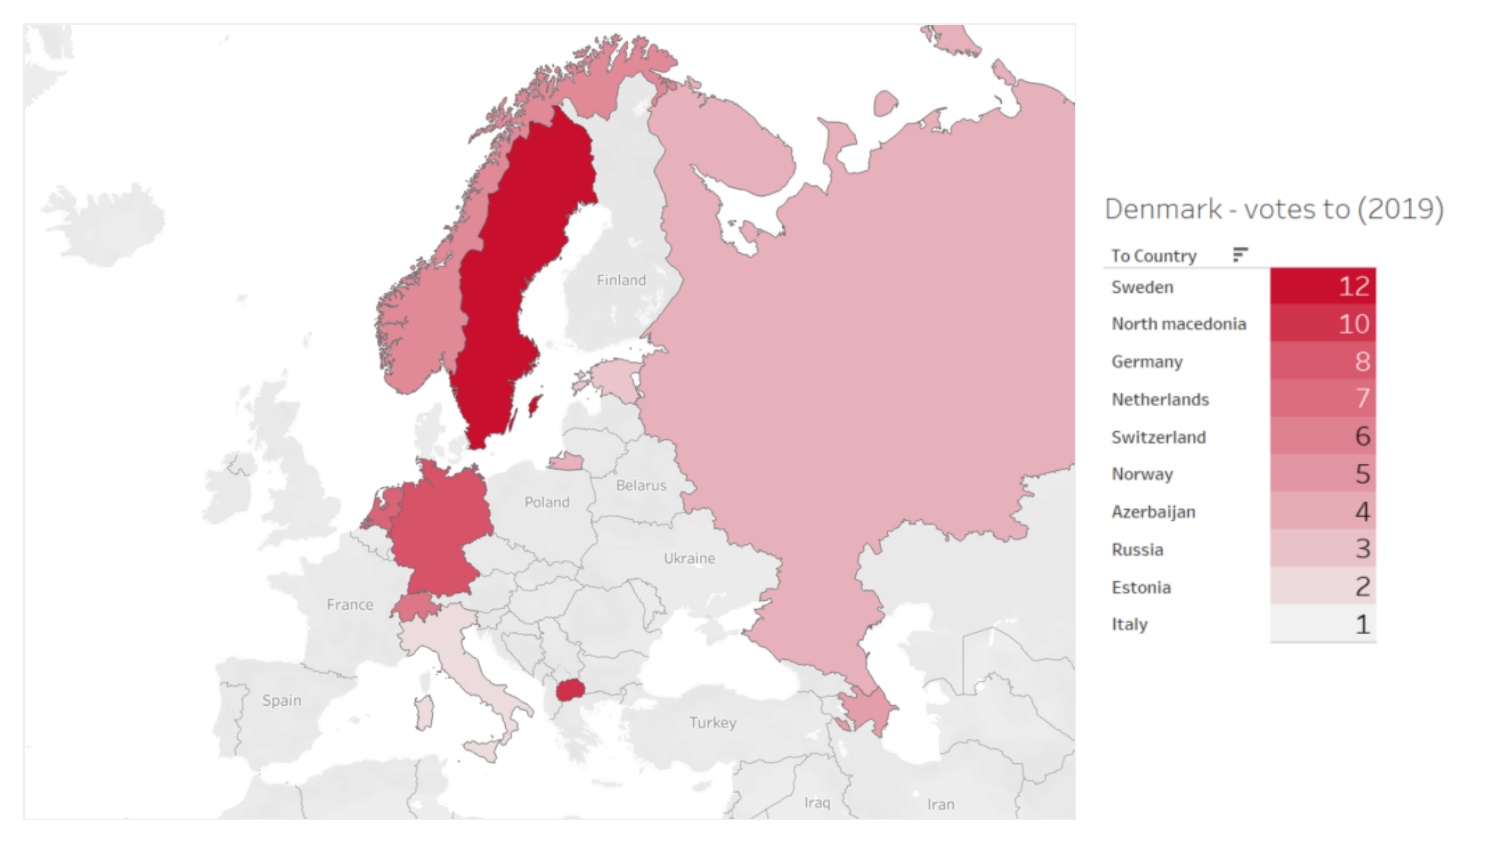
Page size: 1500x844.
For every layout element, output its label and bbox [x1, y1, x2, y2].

picture [1096, 178, 1483, 666]
picture [24, 24, 1076, 819]
